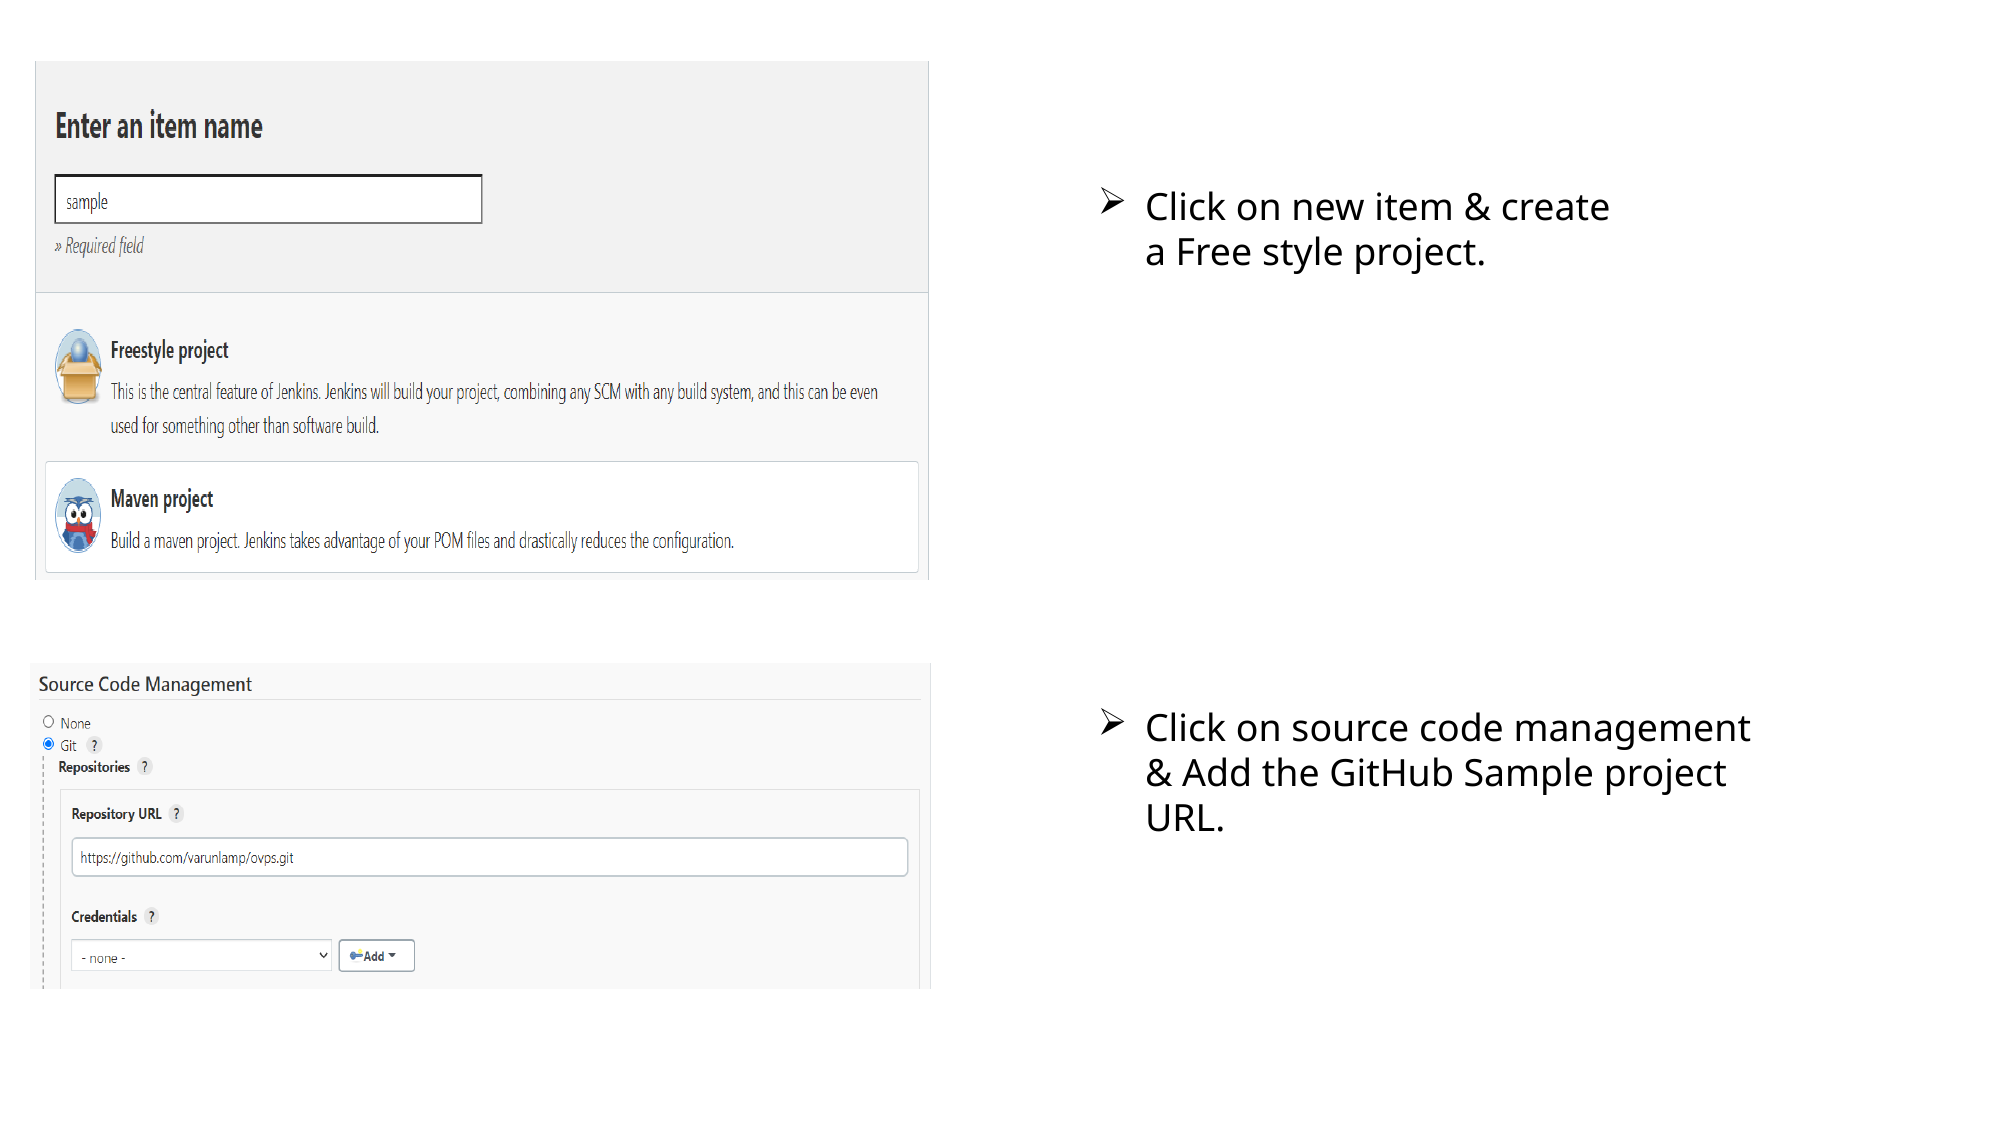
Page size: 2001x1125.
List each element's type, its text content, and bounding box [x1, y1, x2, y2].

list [29, 663, 935, 989]
text_box Click on source code management & Add the GitHub Sample project URL. [1083, 696, 1770, 847]
picture [29, 61, 959, 580]
text_box Click on new item & create a Free style project. [1083, 175, 1650, 281]
